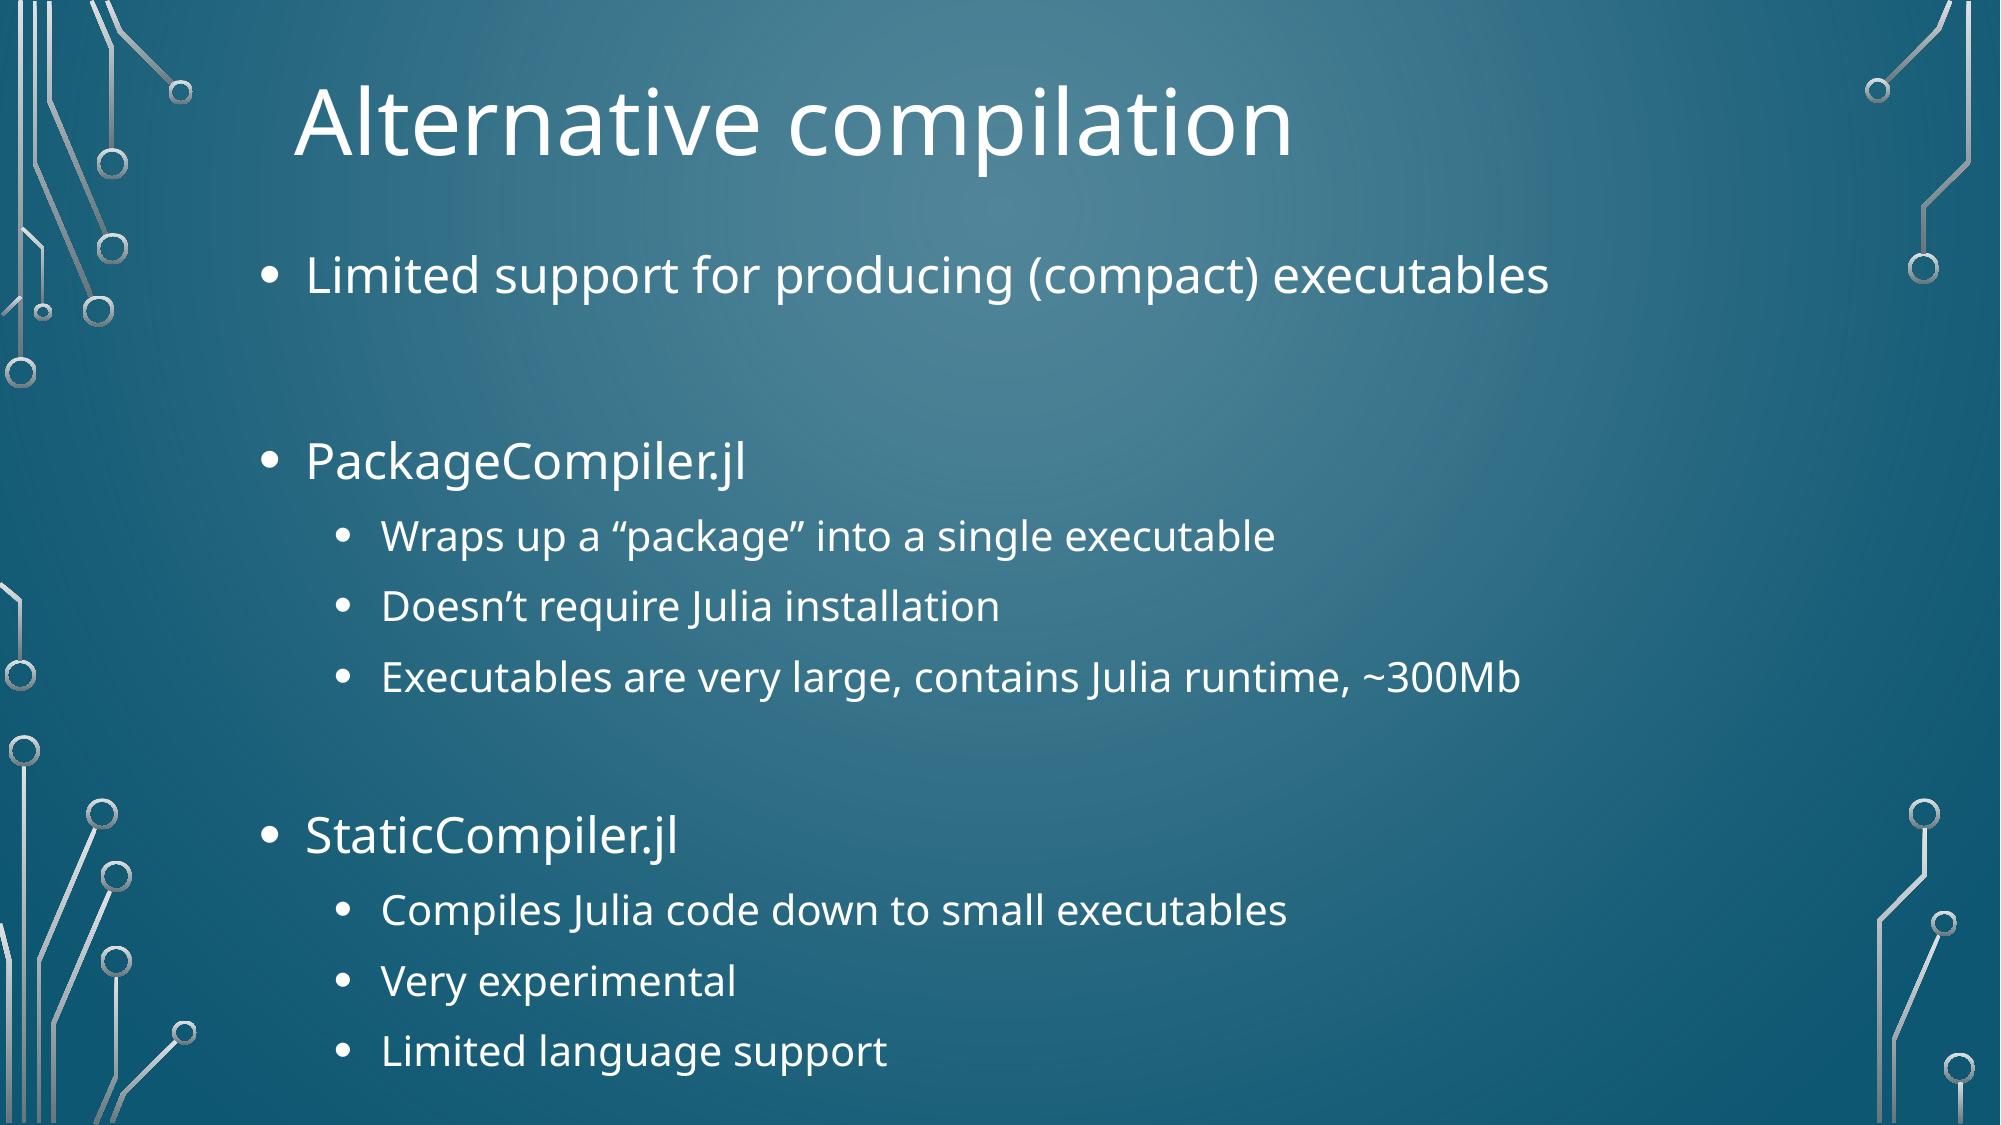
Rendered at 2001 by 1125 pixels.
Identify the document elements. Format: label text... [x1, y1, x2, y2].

text_box Limited support for producing (compact) executables PackageCompiler.jl Wraps up a “package” into a single executable Doesn’t require Julia installation Executables are very large, contains Julia runtime, ~300Mb StaticCompiler.jl Compiles Julia code down to small executables Very experimental Limited language support [243, 224, 1849, 989]
title Alternative compilation [280, 27, 1937, 224]
